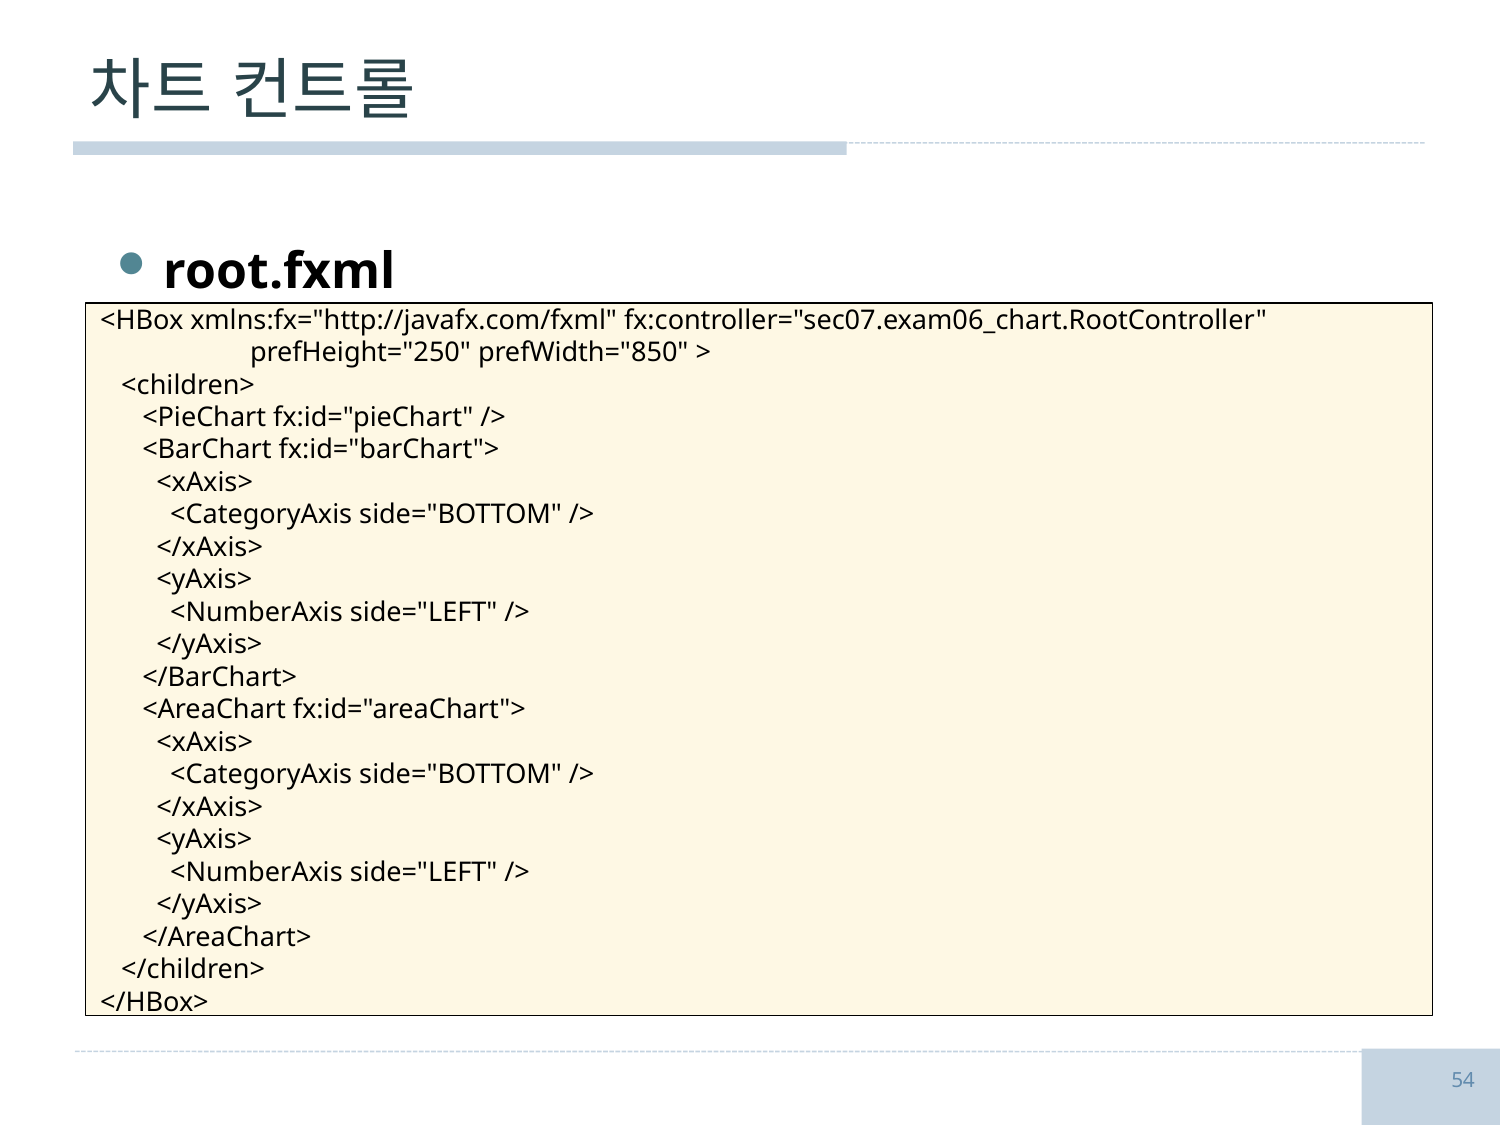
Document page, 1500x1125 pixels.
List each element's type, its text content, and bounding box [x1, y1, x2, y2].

text_box <HBox xmlns:fx="http://javafx.com/fxml" fx:controller="sec07.exam06_chart.RootController" prefHeight="250" prefWidth="850" > <children> <PieChart fx:id="pieChart" /> <BarChart fx:id="barChart"> <xAxis> <CategoryAxis side="BOTTOM" /> </xAxis> <yAxis> <NumberAxis side="LEFT" /> </yAxis> </BarChart> <AreaChart fx:id="areaChart"> <xAxis> <CategoryAxis side="BOTTOM" /> </xAxis> <yAxis> <NumberAxis side="LEFT" /> </yAxis> </AreaChart> </children> </HBox> [84, 301, 1434, 1017]
list root.fxml [102, 201, 1463, 1007]
title 차트 컨트롤 [75, 24, 1425, 134]
